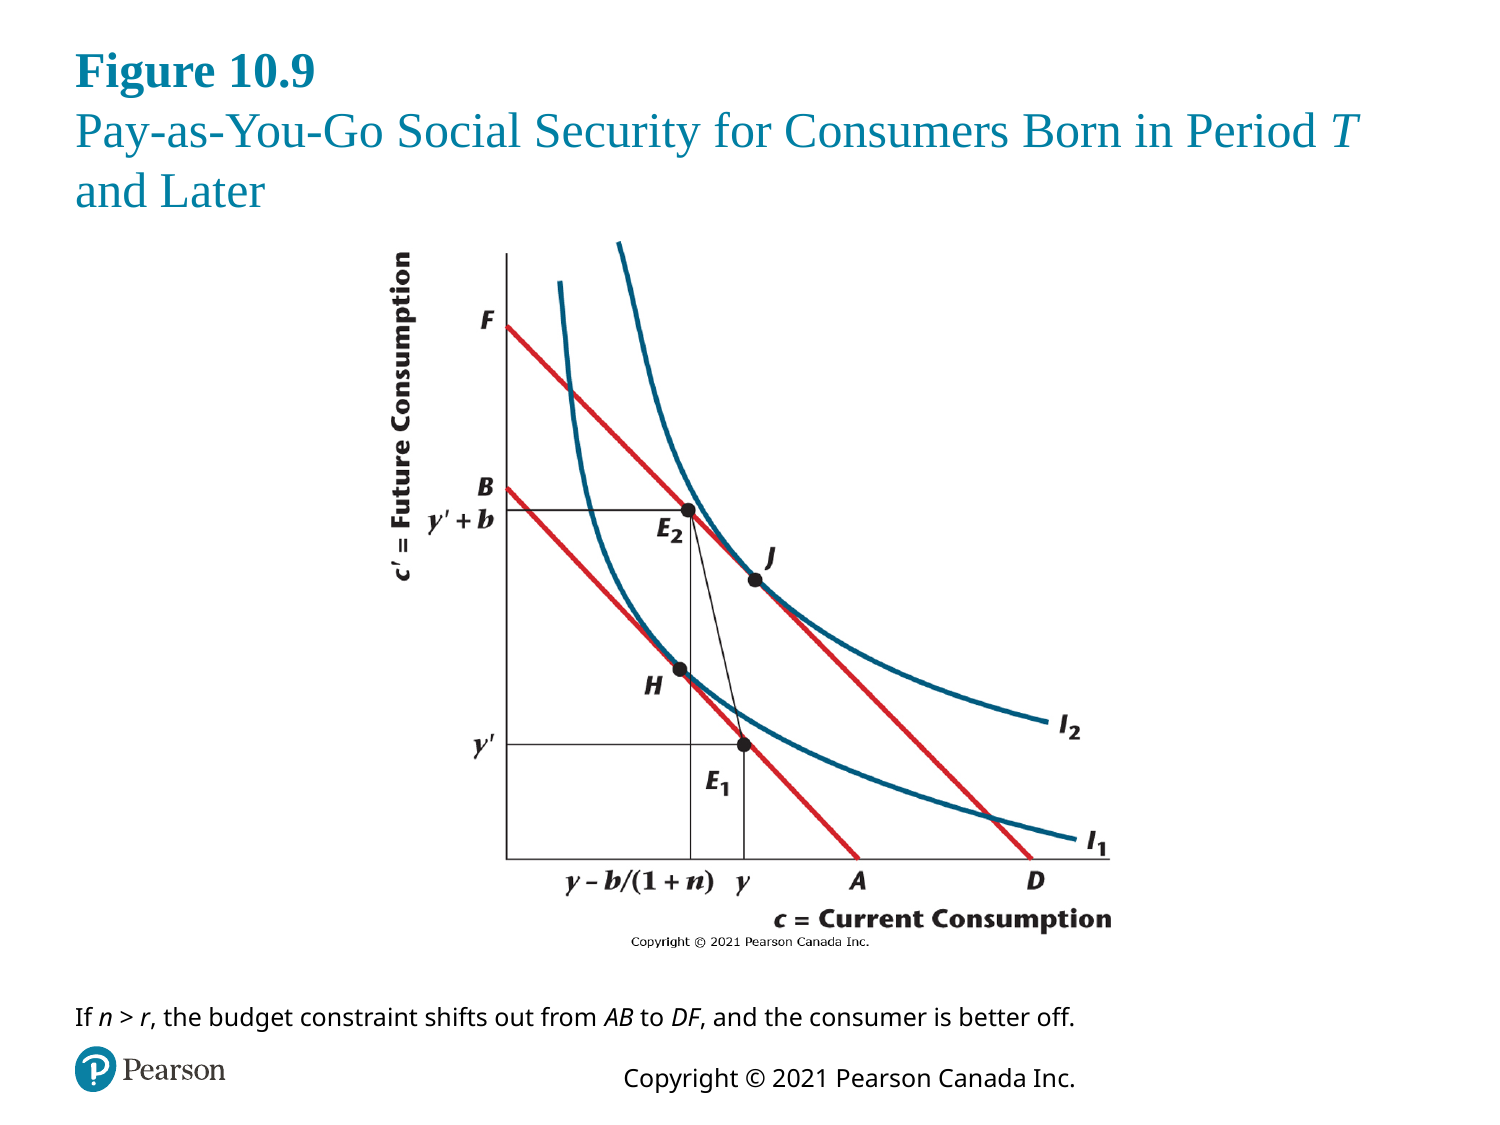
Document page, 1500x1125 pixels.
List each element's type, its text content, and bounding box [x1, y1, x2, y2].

picture [388, 241, 1111, 951]
title Figure 10.9 Pay-as-You-Go Social Security for Consumers Born in Period T and Later [75, 37, 1425, 229]
list If n > r, the budget constraint shifts out from AB to DF, and the consumer is better off. [75, 987, 1425, 1031]
